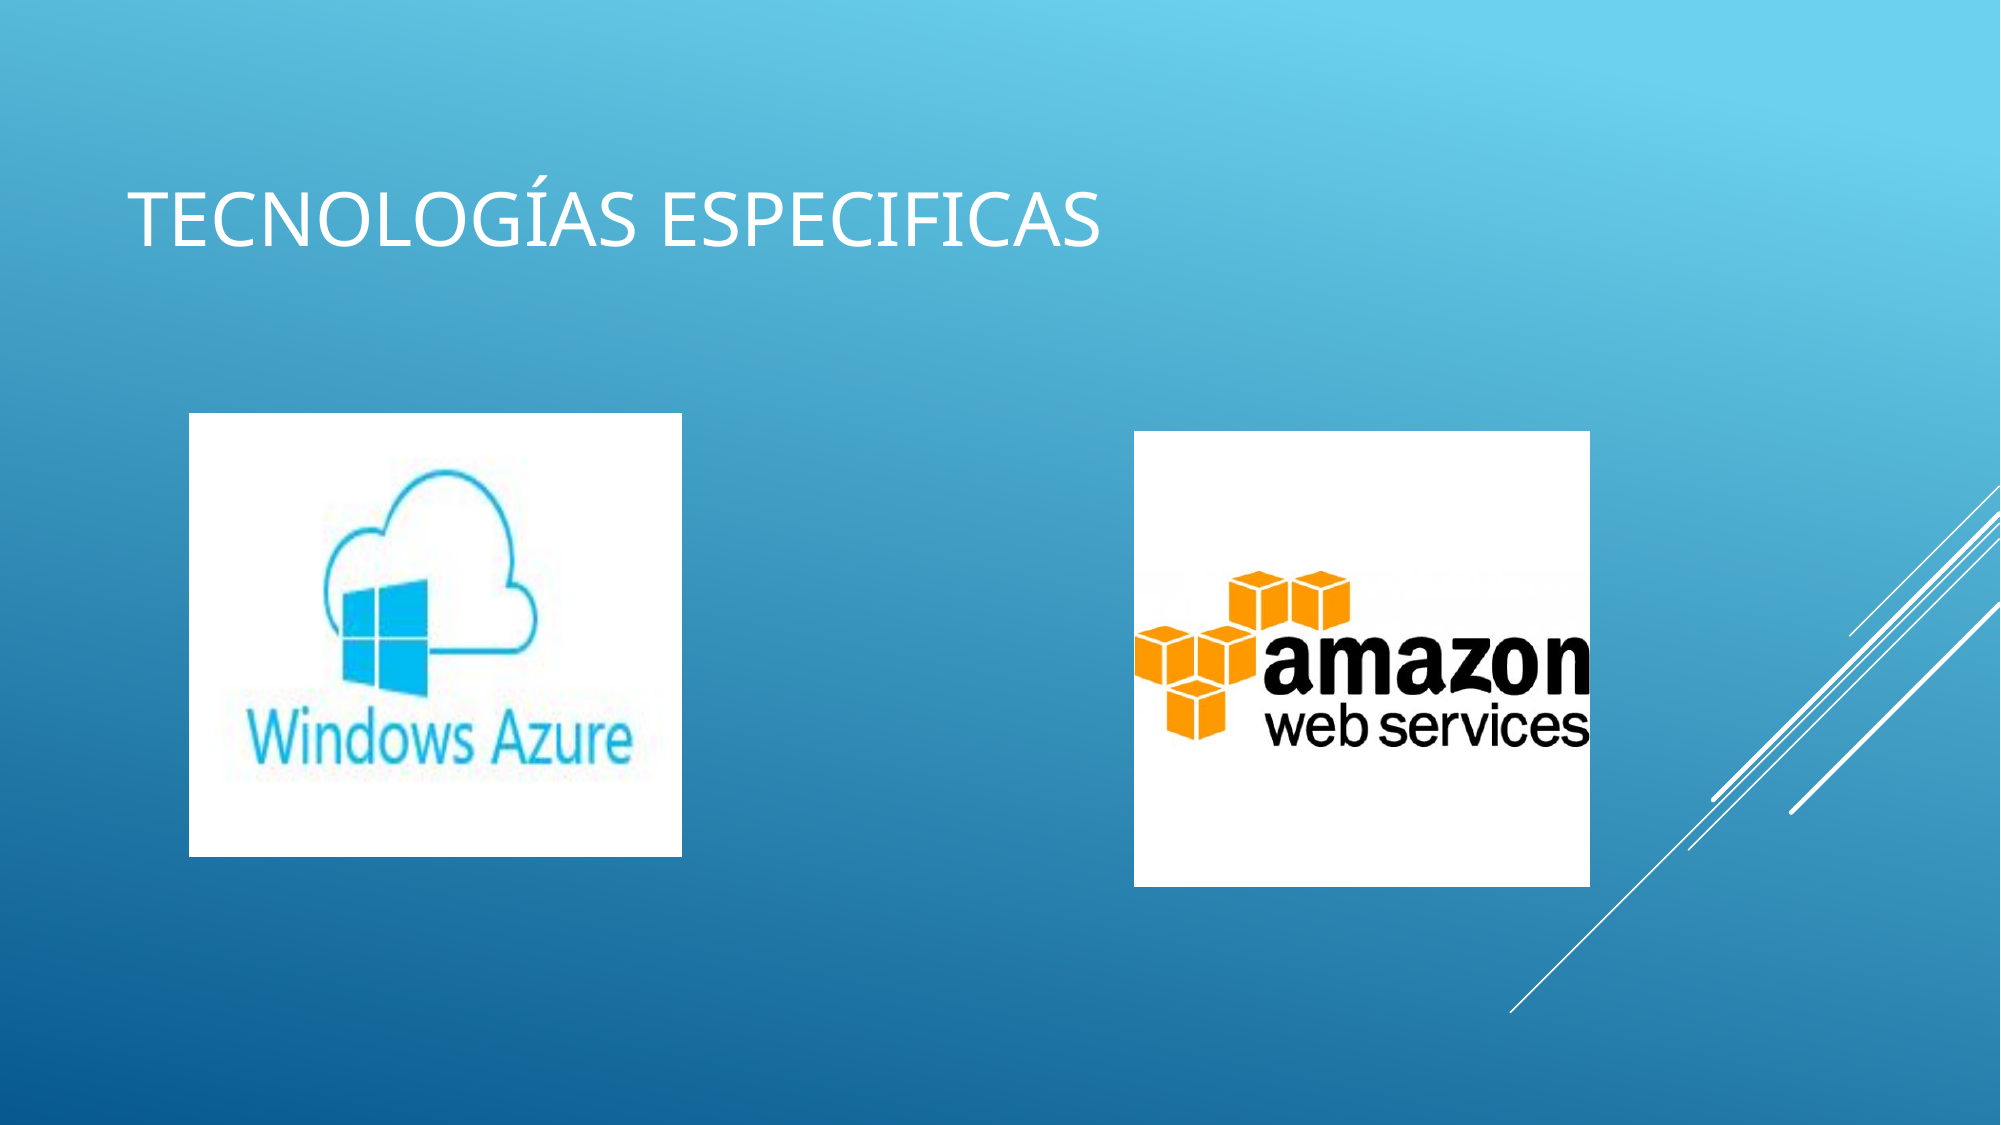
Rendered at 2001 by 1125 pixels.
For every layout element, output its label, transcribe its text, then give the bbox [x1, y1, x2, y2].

picture [189, 413, 683, 857]
picture [1134, 431, 1590, 888]
title Tecnologías Especificas [112, 18, 1166, 414]
